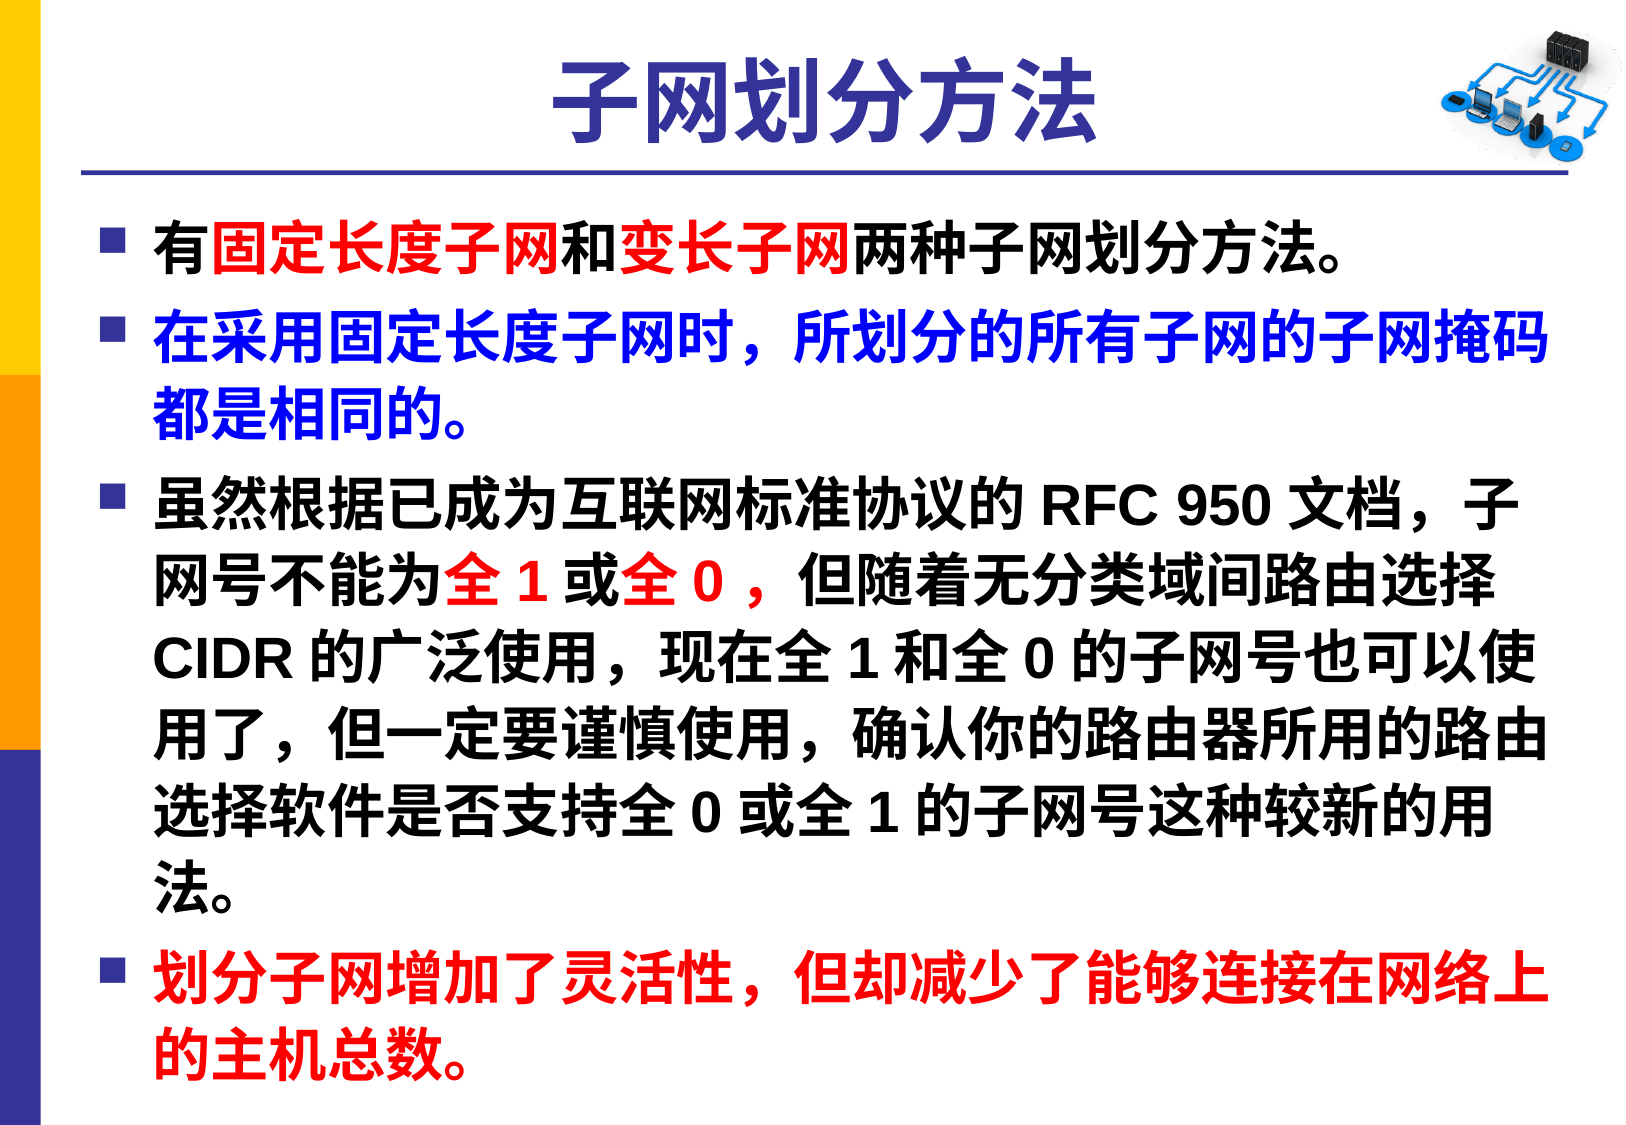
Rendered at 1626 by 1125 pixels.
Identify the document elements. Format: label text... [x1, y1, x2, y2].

title 子网划分方法 [81, 30, 1569, 161]
picture [1438, 30, 1624, 165]
list 有固定长度子网和变长子网两种子网划分方法。 在采用固定长度子网时，所划分的所有子网的子网掩码都是相同的。 虽然根据已成为互联网标准协议的RFC 950文档，子网号不能为全1或全0，但随着无分类域间路由选择CIDR的广泛使用，现在全1和全0的子网号也可以使用了，但一定要谨慎使用，确认你的路由器所用的路由选择软件是否支持全0或全1的子网号这种较新的用法。 划分子网增加了灵活性，但却减少了能够连接在网络上的主机总数。 [81, 196, 1569, 1006]
